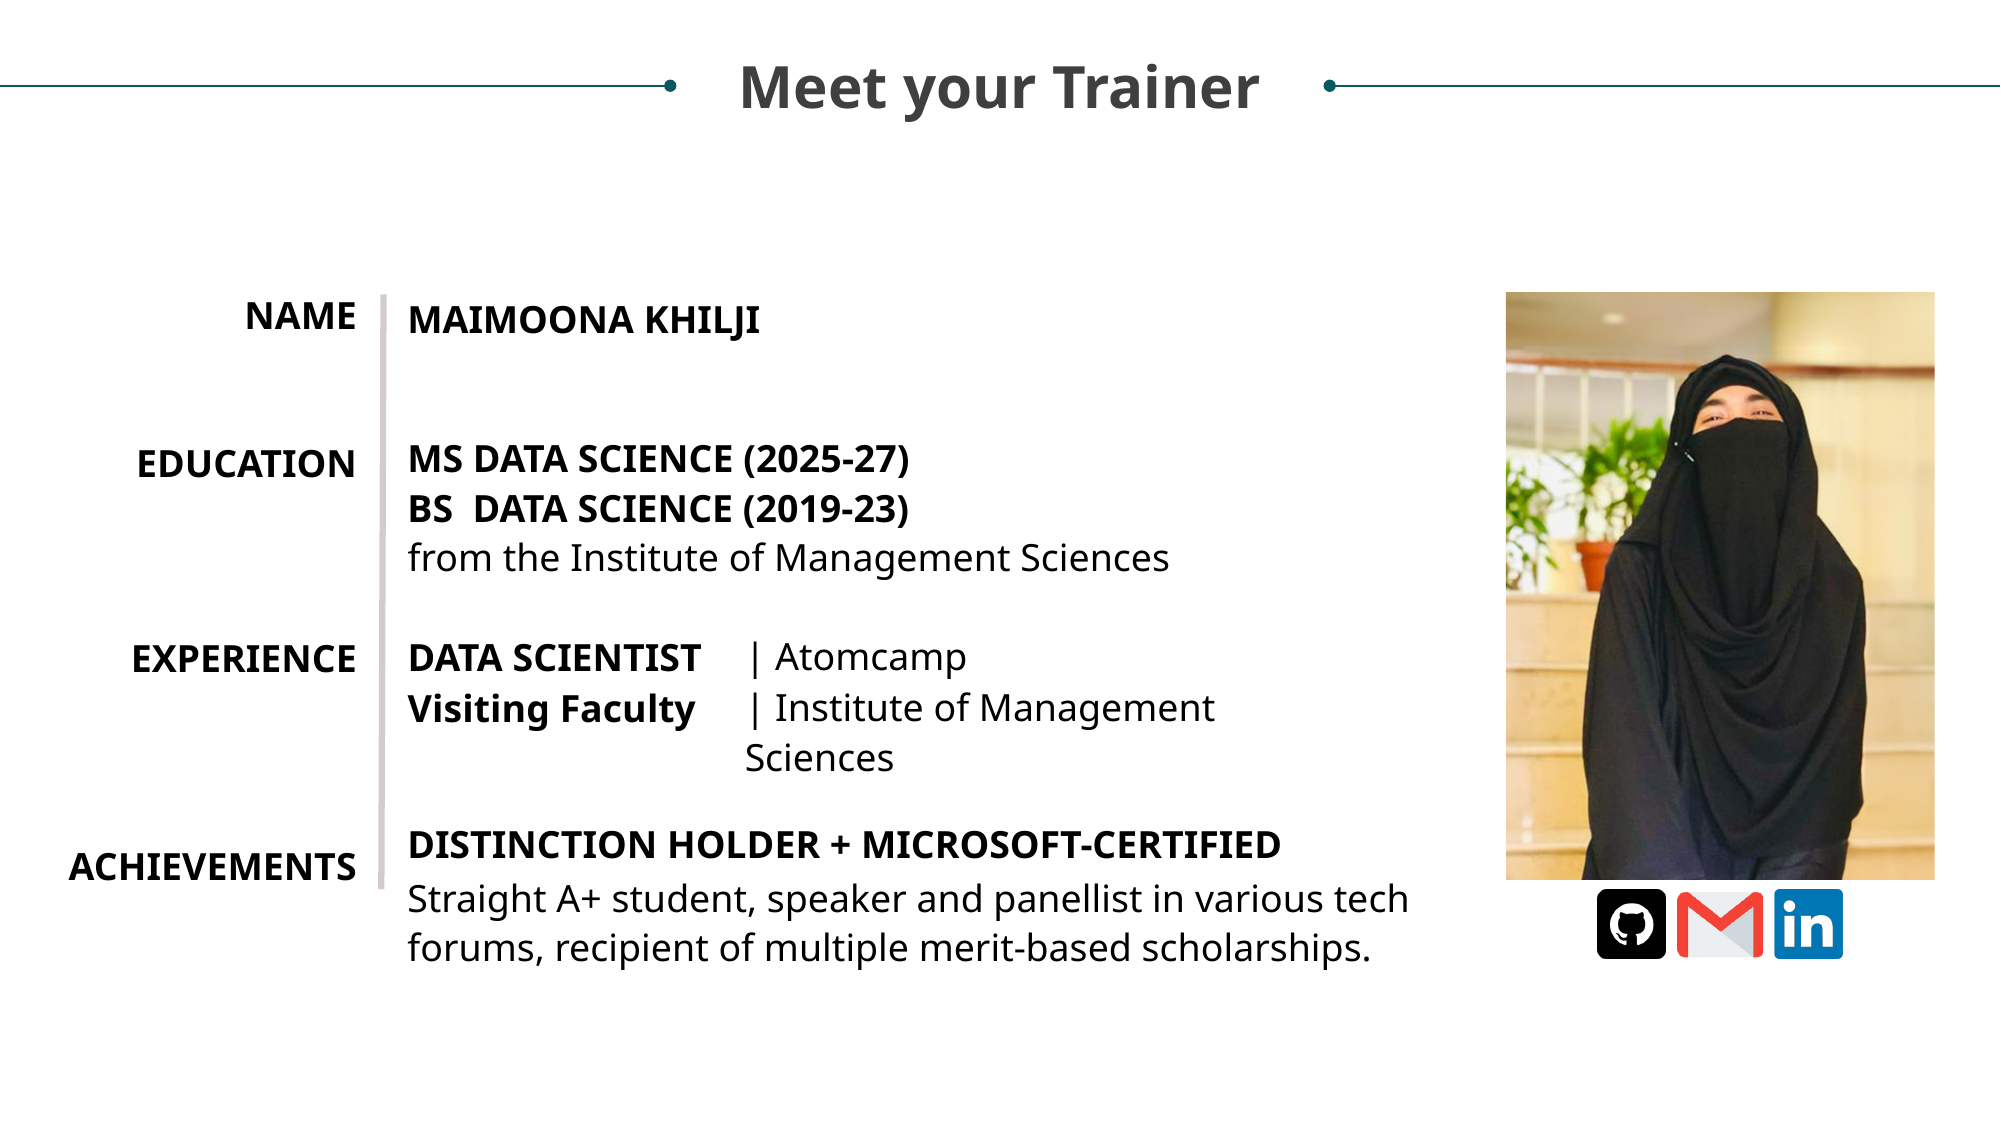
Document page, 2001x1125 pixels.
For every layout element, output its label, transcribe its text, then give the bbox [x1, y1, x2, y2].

text_box MAIMOONA KHILJI [407, 291, 970, 342]
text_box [407, 627, 1209, 676]
text_box Straight A+ student, speaker and panellist in various tech forums, recipient of multiple merit-based scholarships. [407, 870, 1515, 1019]
text_box MS DATA SCIENCE (2025-27) BS DATA SCIENCE (2019-23) [407, 430, 970, 529]
text_box Meet your Trainer [37, 58, 1963, 122]
text_box DISTINCTION HOLDER + MICROSOFT-CERTIFIED [407, 816, 1286, 866]
text_box [1774, 889, 1844, 959]
text_box [1597, 889, 1666, 959]
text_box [13, 287, 358, 885]
picture [1505, 292, 1935, 880]
text_box from the Institute of Management Sciences [407, 529, 1330, 579]
text_box [1677, 888, 1764, 968]
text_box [380, 294, 384, 890]
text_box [407, 679, 1355, 727]
